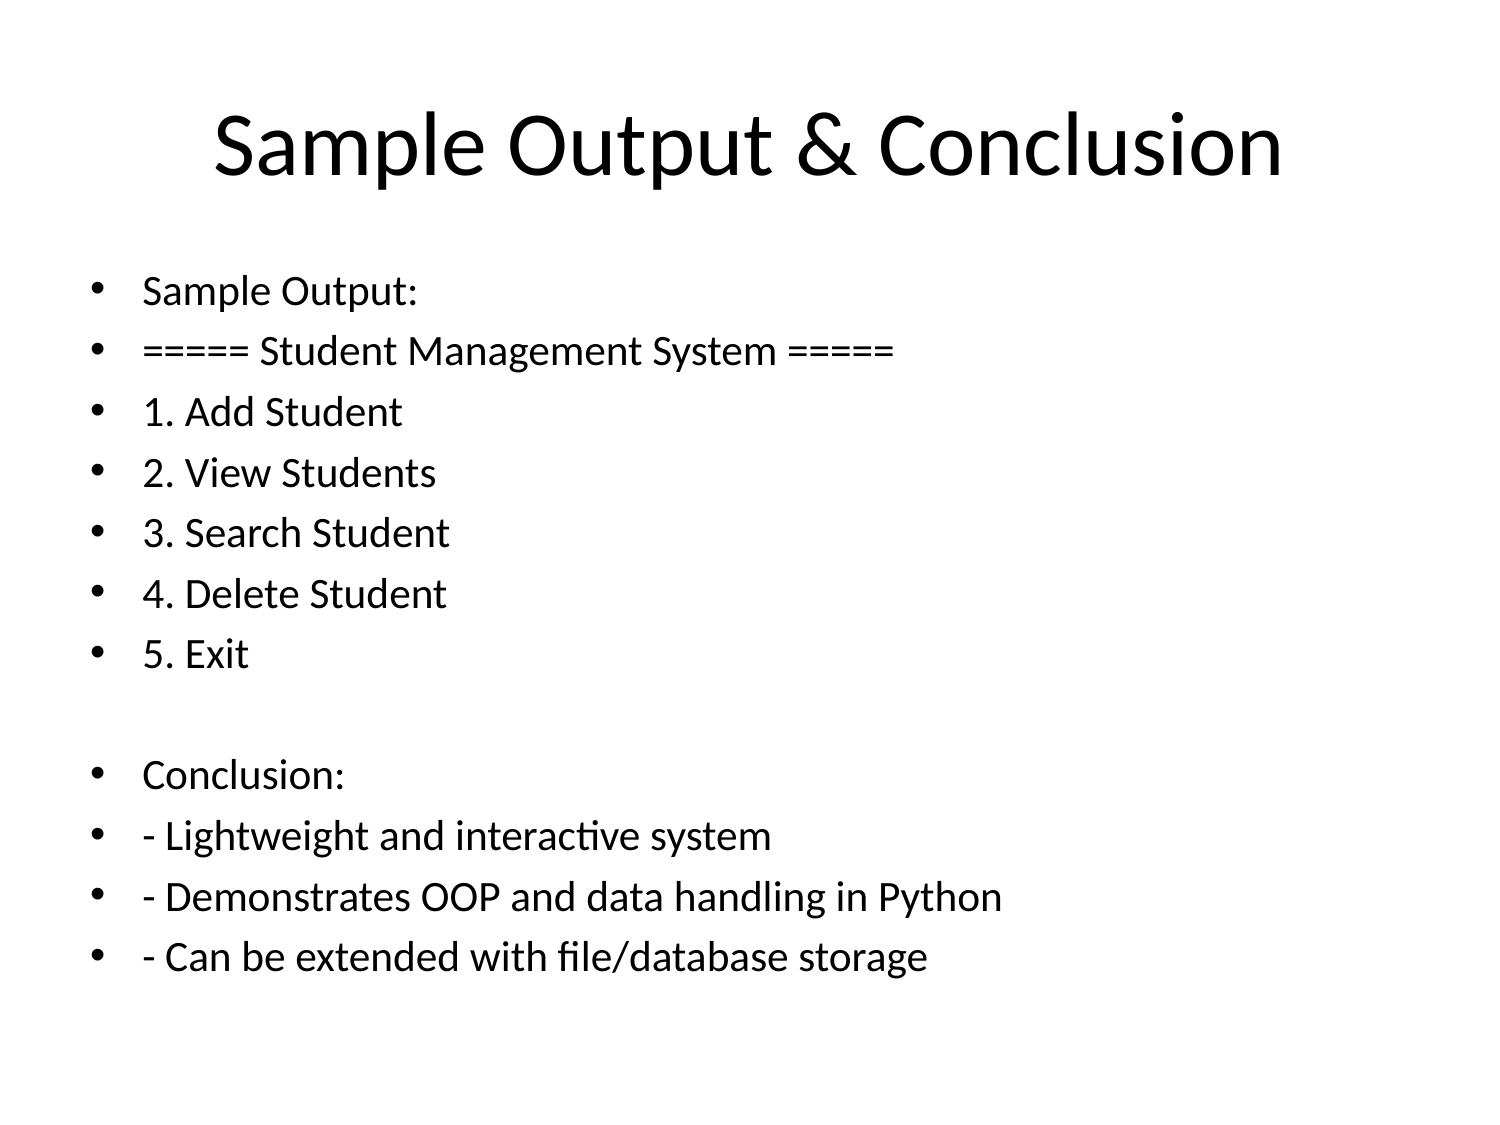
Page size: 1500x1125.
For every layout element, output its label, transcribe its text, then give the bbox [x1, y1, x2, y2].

list Sample Output: ===== Student Management System ===== 1. Add Student 2. View Students 3. Search Student 4. Delete Student 5. Exit Conclusion: - Lightweight and interactive system - Demonstrates OOP and data handling in Python - Can be extended with file/database storage [75, 254, 1425, 997]
title Sample Output & Conclusion [75, 45, 1425, 233]
